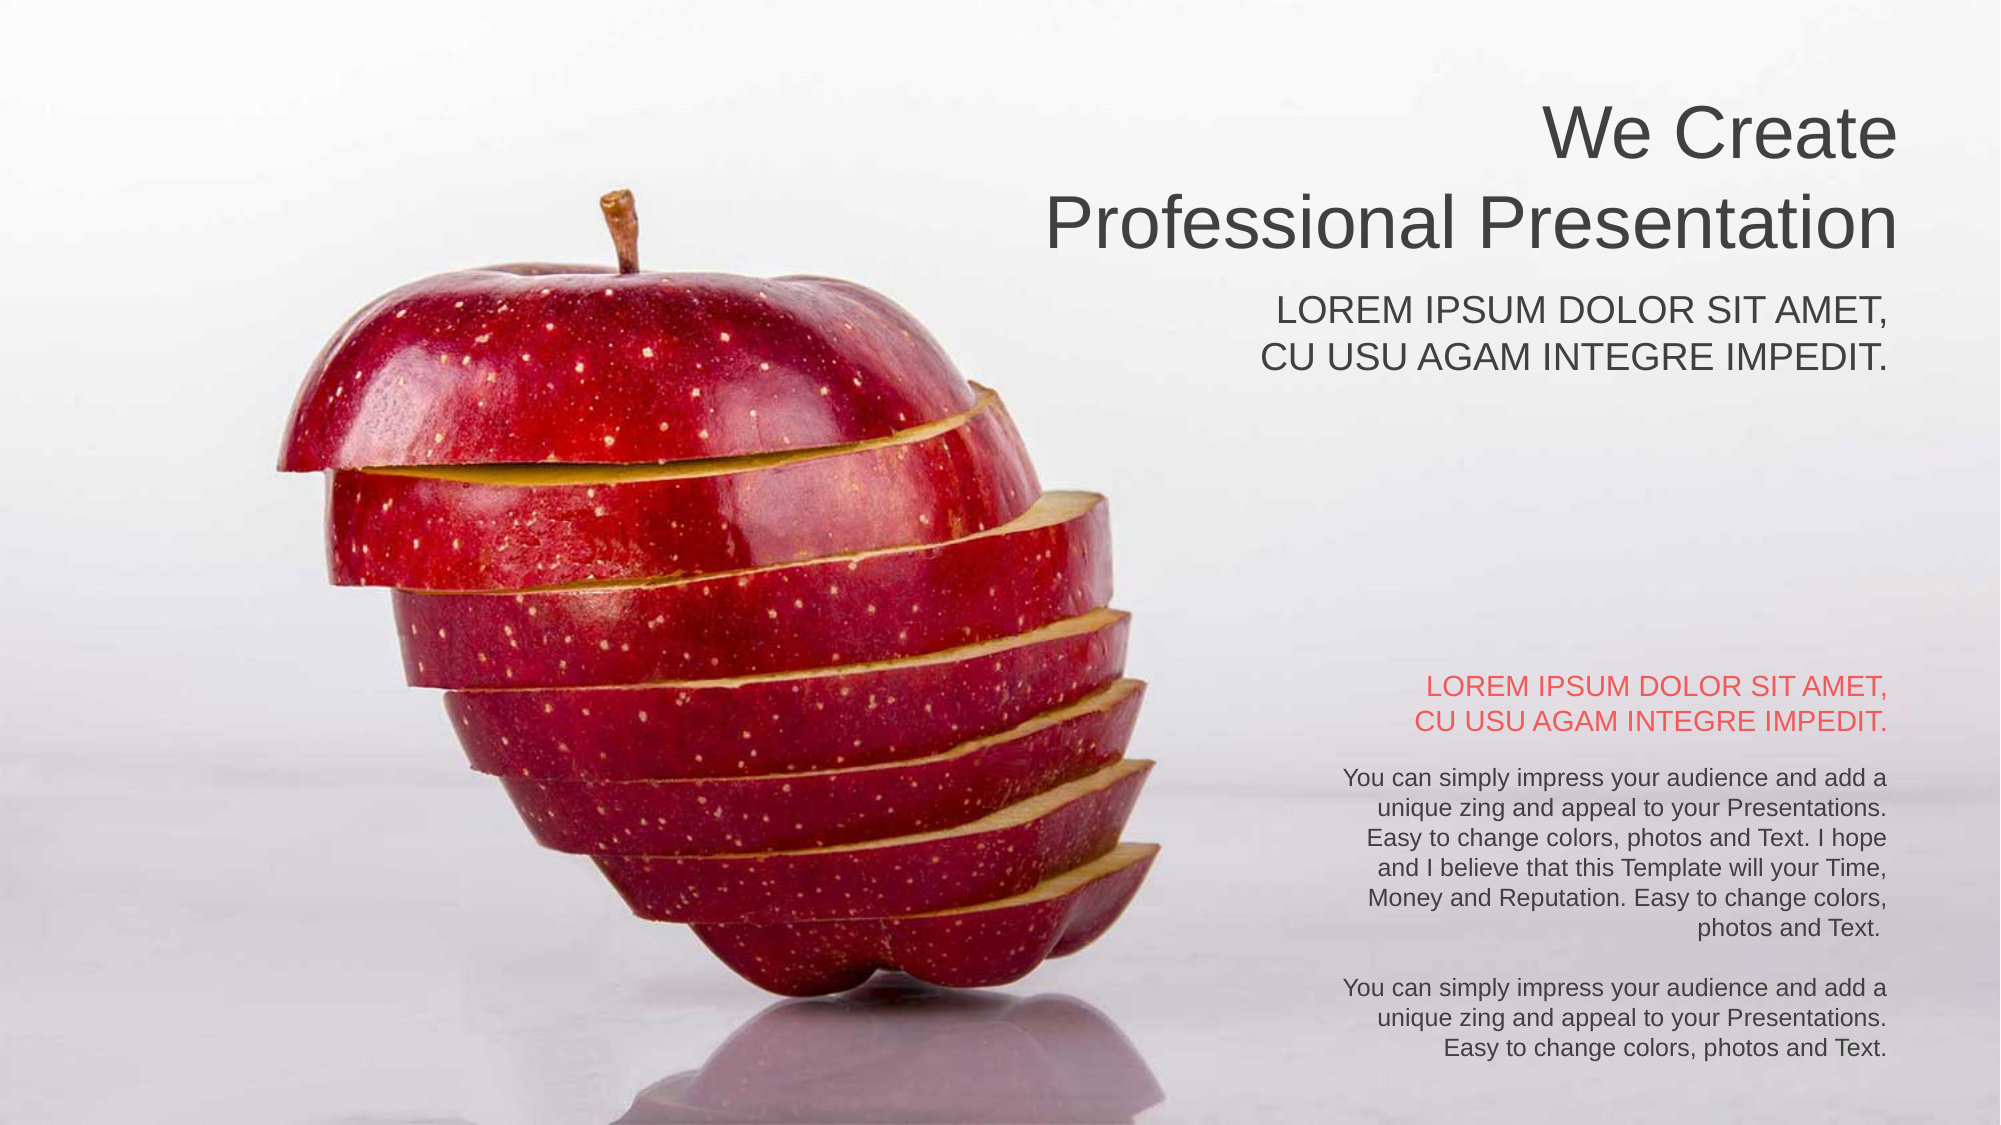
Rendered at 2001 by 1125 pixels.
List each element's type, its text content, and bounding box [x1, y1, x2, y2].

text_box LOREM IPSUM DOLOR SIT AMET, CU USU AGAM INTEGRE IMPEDIT. [1227, 277, 1904, 386]
text_box We Create Professional Presentation [1030, 83, 1904, 264]
text_box You can simply impress your audience and add a unique zing and appeal to your Presentations. Easy to change colors, photos and Text. I hope and I believe that this Template will your Time, Money and Reputation. Easy to change colors, photos and Text. You can simply impress your audience and add a unique zing and appeal to your Presentations. Easy to change colors, photos and Text. [1311, 754, 1904, 1069]
picture [0, 0, 2001, 1125]
text_box LOREM IPSUM DOLOR SIT AMET, CU USU AGAM INTEGRE IMPEDIT. [1248, 660, 1904, 745]
